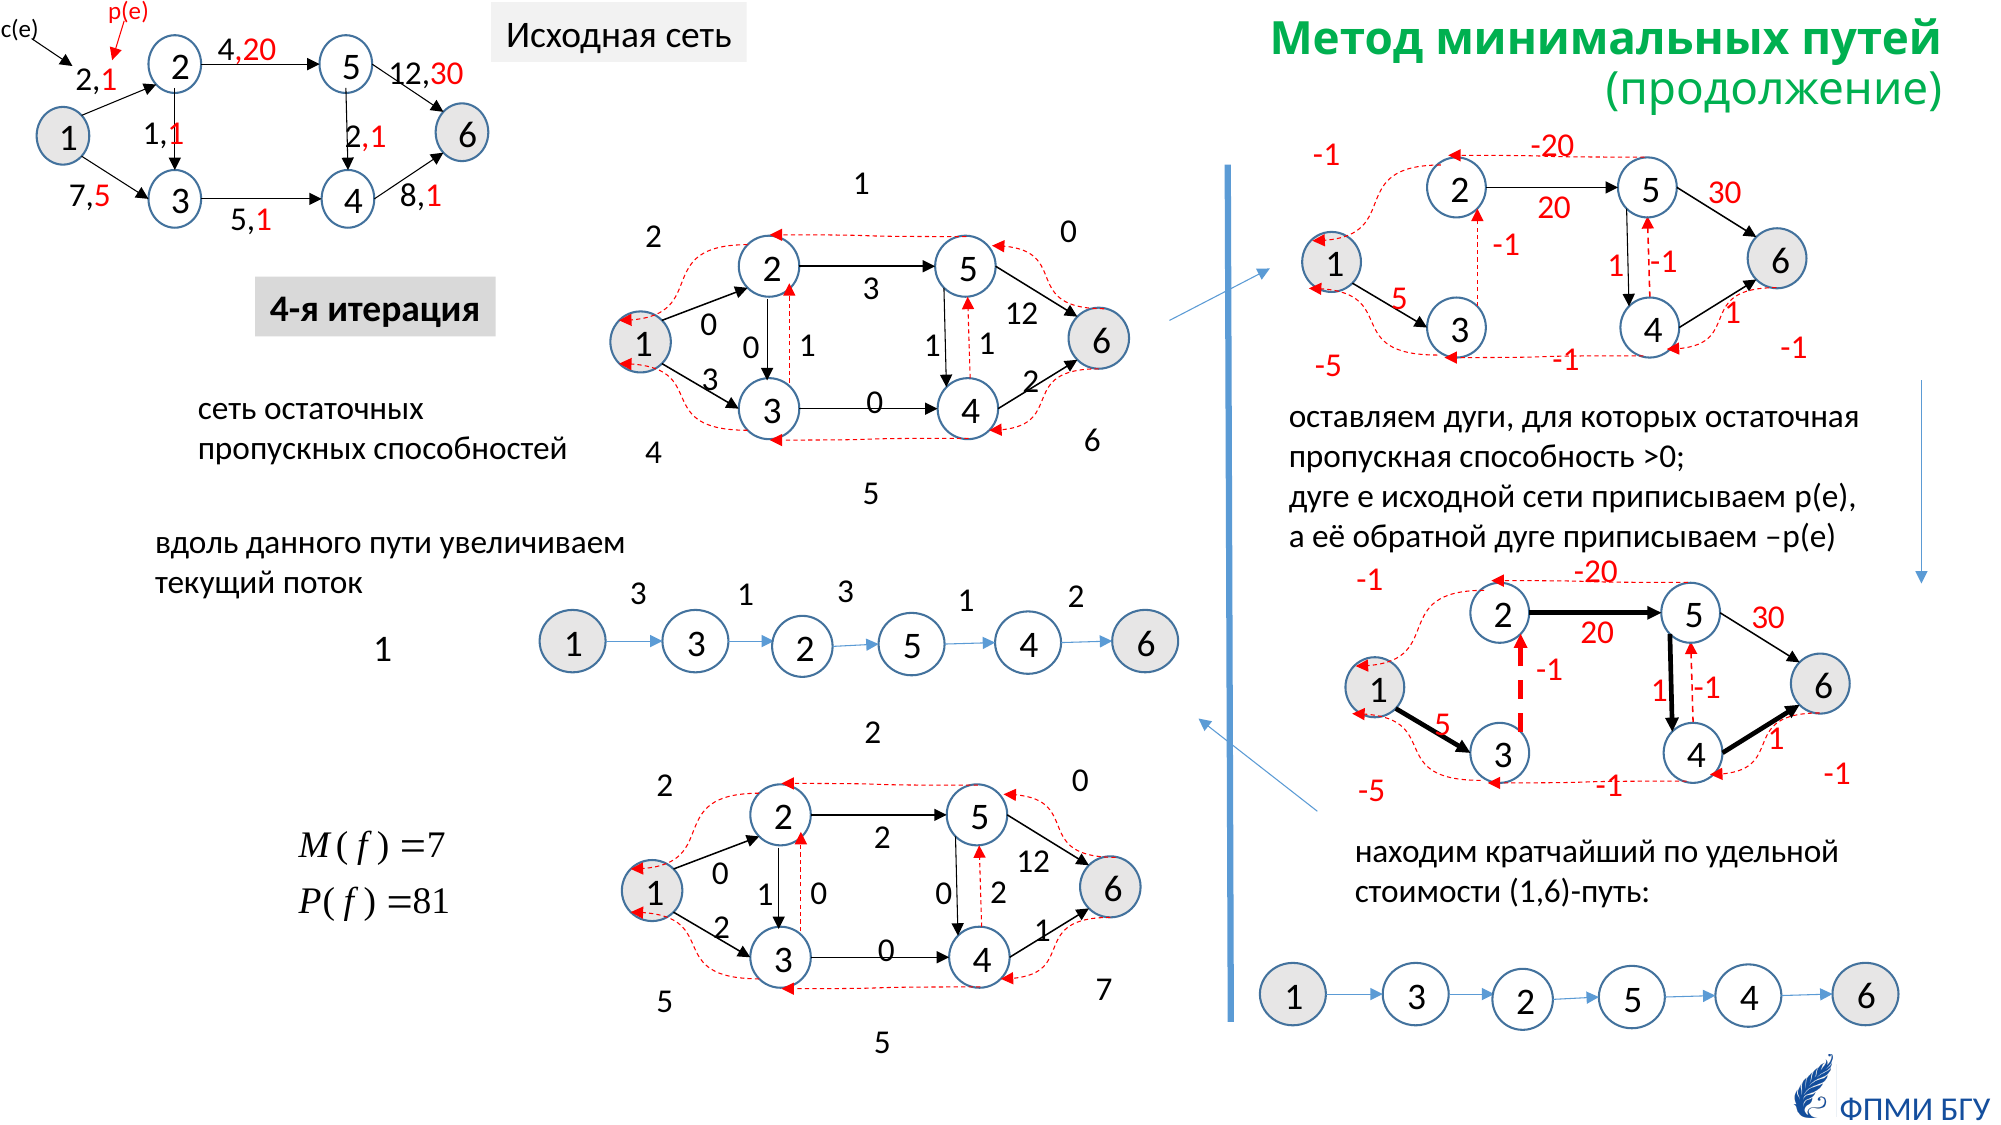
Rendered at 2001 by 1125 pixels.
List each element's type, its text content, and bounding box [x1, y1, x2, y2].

text_box c(e) [0, 4, 54, 50]
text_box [36, 19, 489, 234]
text_box вдоль данного пути увеличиваем текущий поток [140, 512, 716, 608]
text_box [1227, 164, 1231, 268]
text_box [1198, 718, 1318, 812]
text_box Исходная сеть [491, 2, 747, 62]
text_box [1341, 541, 1867, 817]
text_box 4-я итерация [255, 276, 496, 337]
text_box оставляем дуги, для которых остаточная пропускная способность >0; дуге e исходной сети приписываем p(e), а её обратной дуге приписываем –p(e) [1274, 387, 1883, 562]
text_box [293, 825, 451, 928]
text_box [1297, 116, 1823, 391]
text_box сеть остаточных пропускных способностей [183, 378, 584, 474]
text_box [1227, 812, 1231, 1022]
title Метод минимальных путей (продолжение) [920, 7, 1958, 123]
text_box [621, 702, 1141, 1069]
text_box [1169, 268, 1270, 321]
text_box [1259, 962, 1899, 1030]
text_box ФПМИ БГУ [1830, 1087, 2000, 1125]
text_box находим кратчайший по удельной стоимости (1,6)-путь: [1340, 821, 1927, 917]
text_box p(e) [93, 0, 164, 19]
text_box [112, 20, 125, 61]
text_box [1227, 321, 1231, 718]
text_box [31, 38, 73, 67]
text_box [539, 562, 1179, 677]
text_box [610, 153, 1129, 520]
picture [1793, 1053, 1837, 1118]
